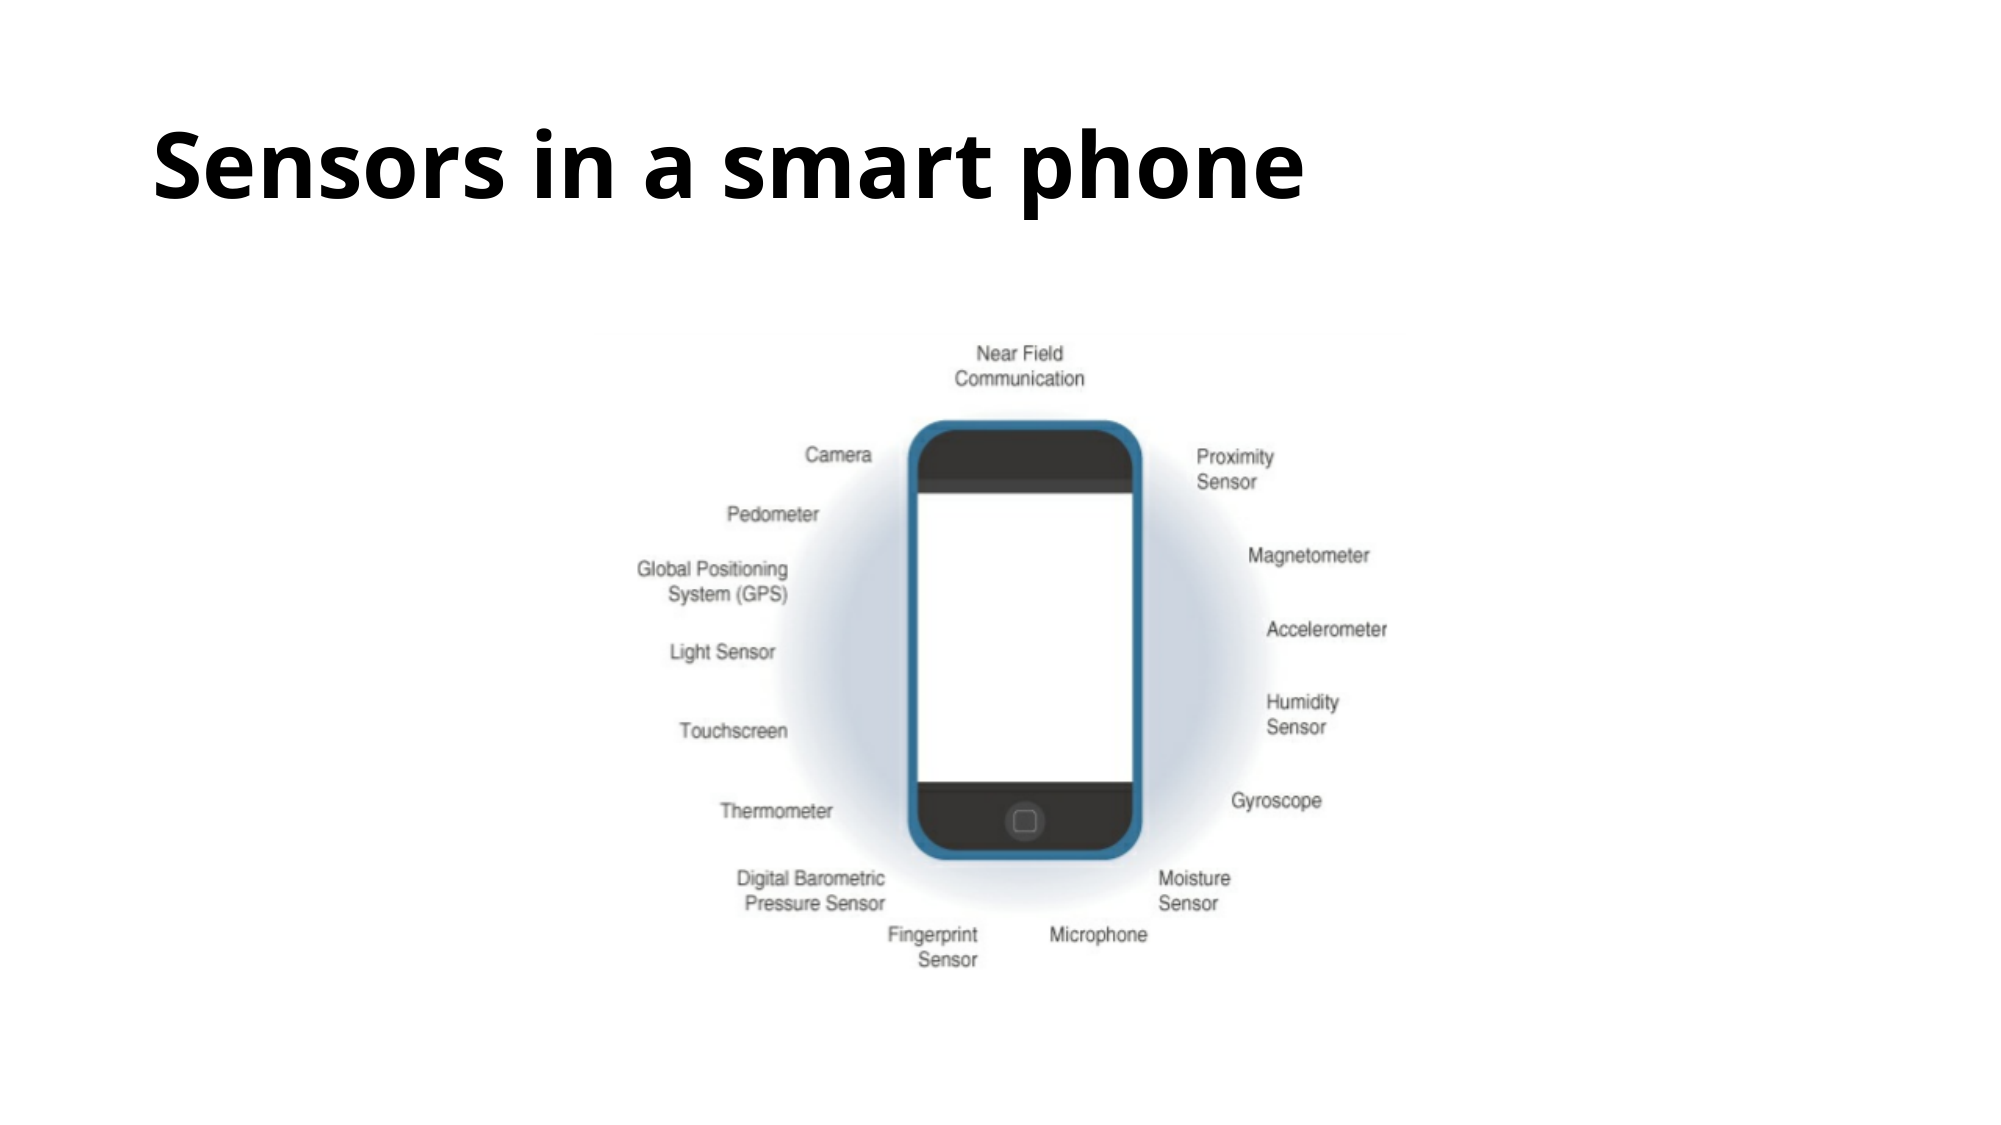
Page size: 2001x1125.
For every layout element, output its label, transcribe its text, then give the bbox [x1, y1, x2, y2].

title Sensors in a smart phone [137, 59, 1863, 278]
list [594, 333, 1406, 979]
